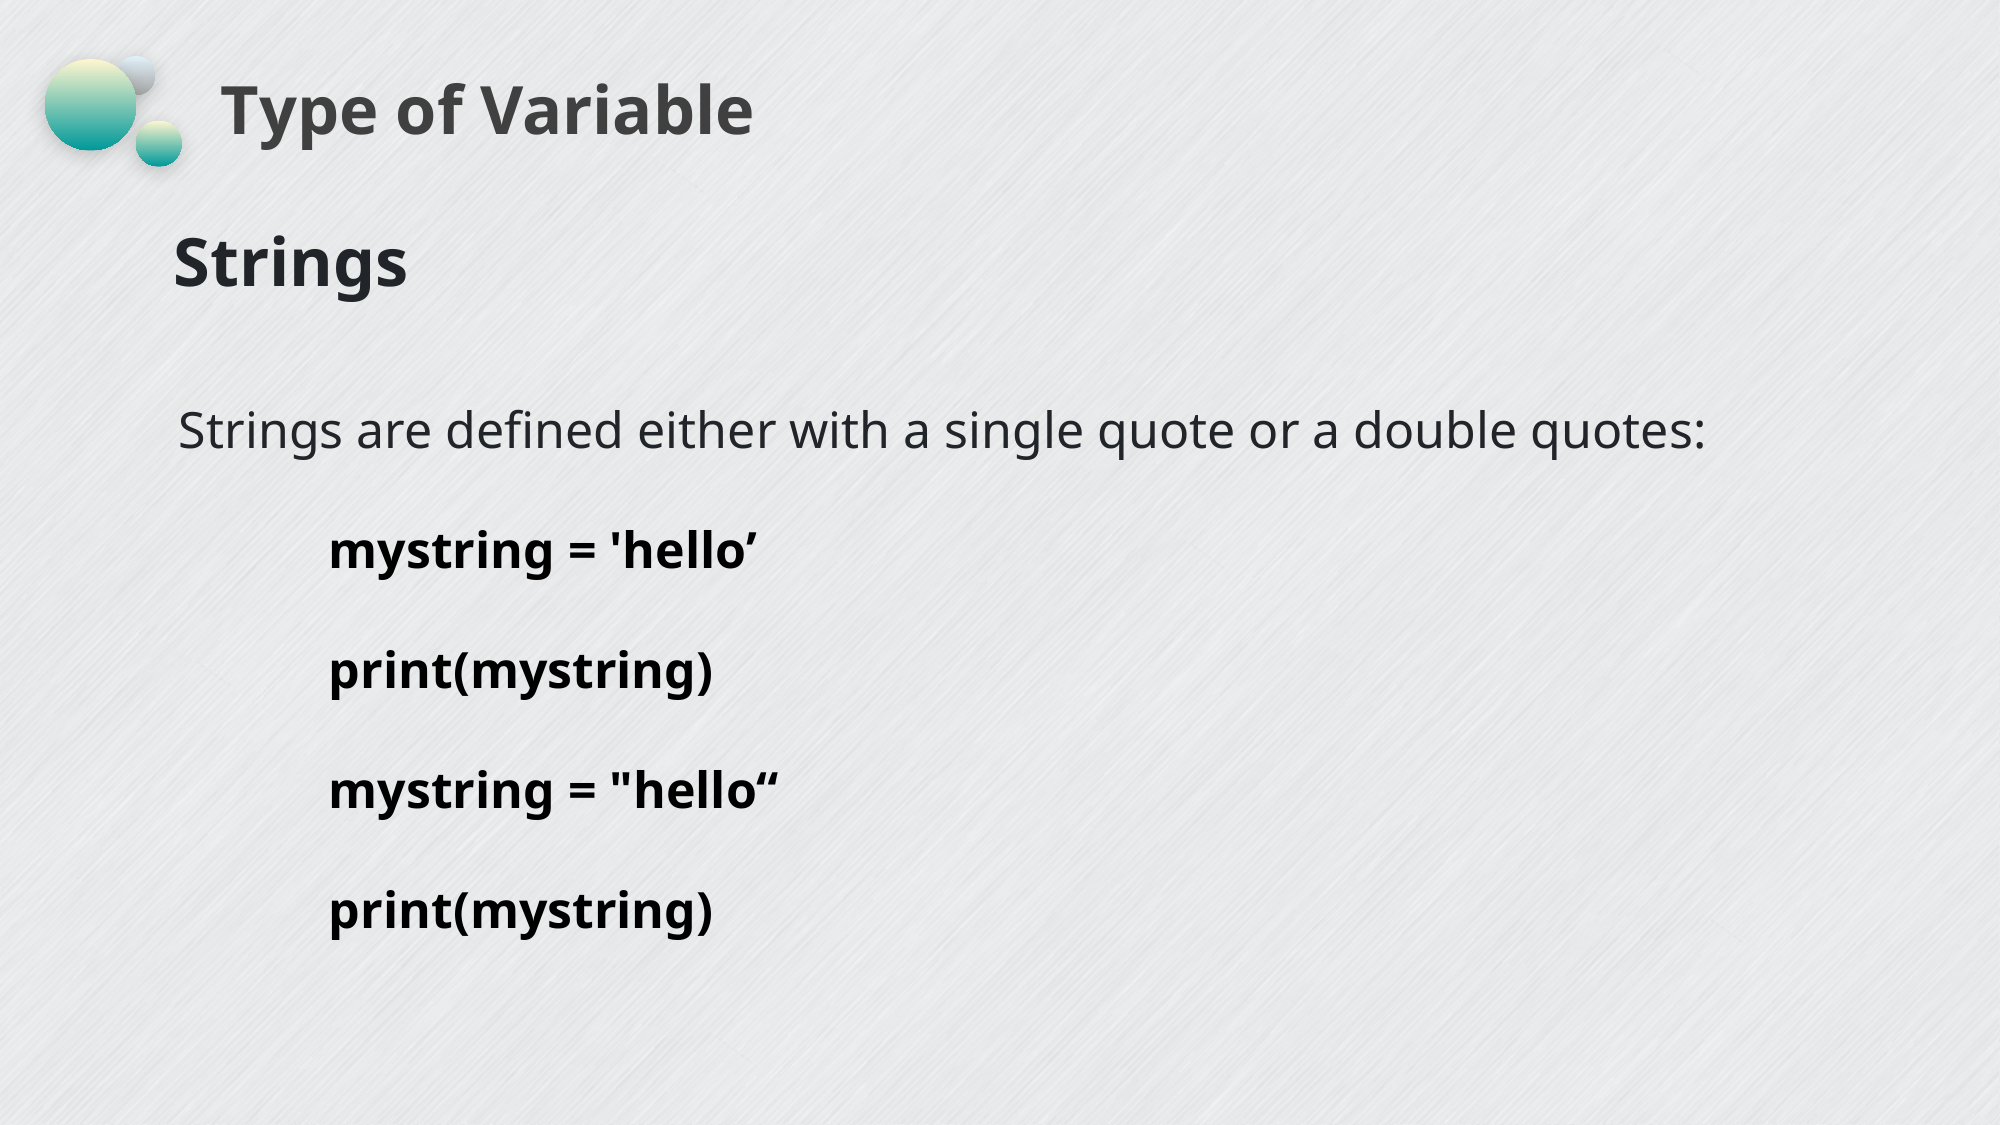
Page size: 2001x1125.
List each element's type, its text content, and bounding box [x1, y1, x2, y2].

title Type of Variable [205, 68, 1079, 157]
text_box Strings are defined either with a single quote or a double quotes: mystring = 'hello’ print(mystring) mystring = "hello“ print(mystring) [164, 330, 1867, 946]
text_box Strings [158, 221, 1032, 309]
